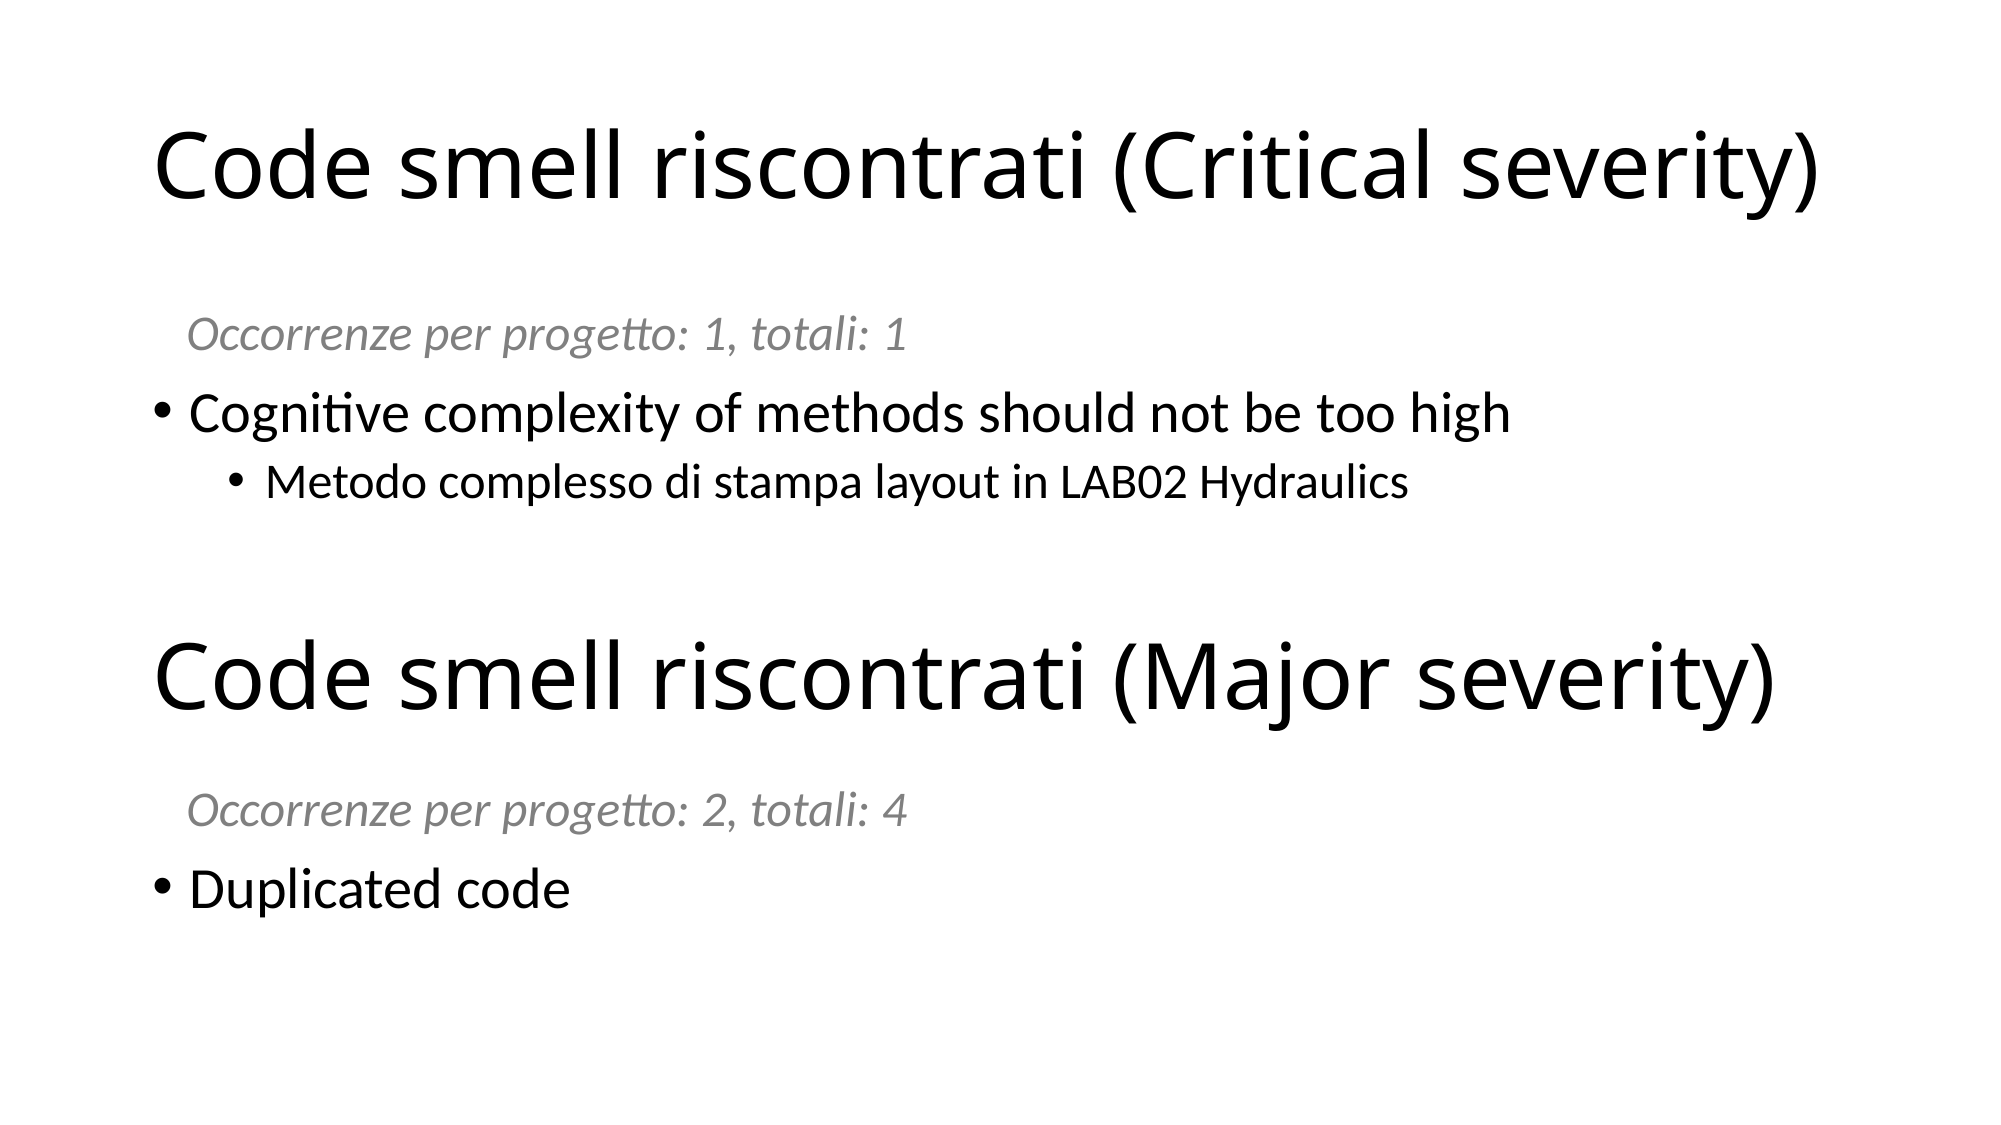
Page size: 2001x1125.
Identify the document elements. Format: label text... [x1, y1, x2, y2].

list Occorrenze per progetto: 1, totali: 1 Cognitive complexity of methods should not be too high Metodo complesso di stampa layout in LAB02 Hydraulics [137, 299, 1863, 536]
text_box Occorrenze per progetto: 2, totali: 4 Duplicated code [137, 775, 1863, 1013]
text_box Code smell riscontrati (Major severity) [137, 605, 1863, 754]
title Code smell riscontrati (Critical severity) [137, 59, 1863, 278]
